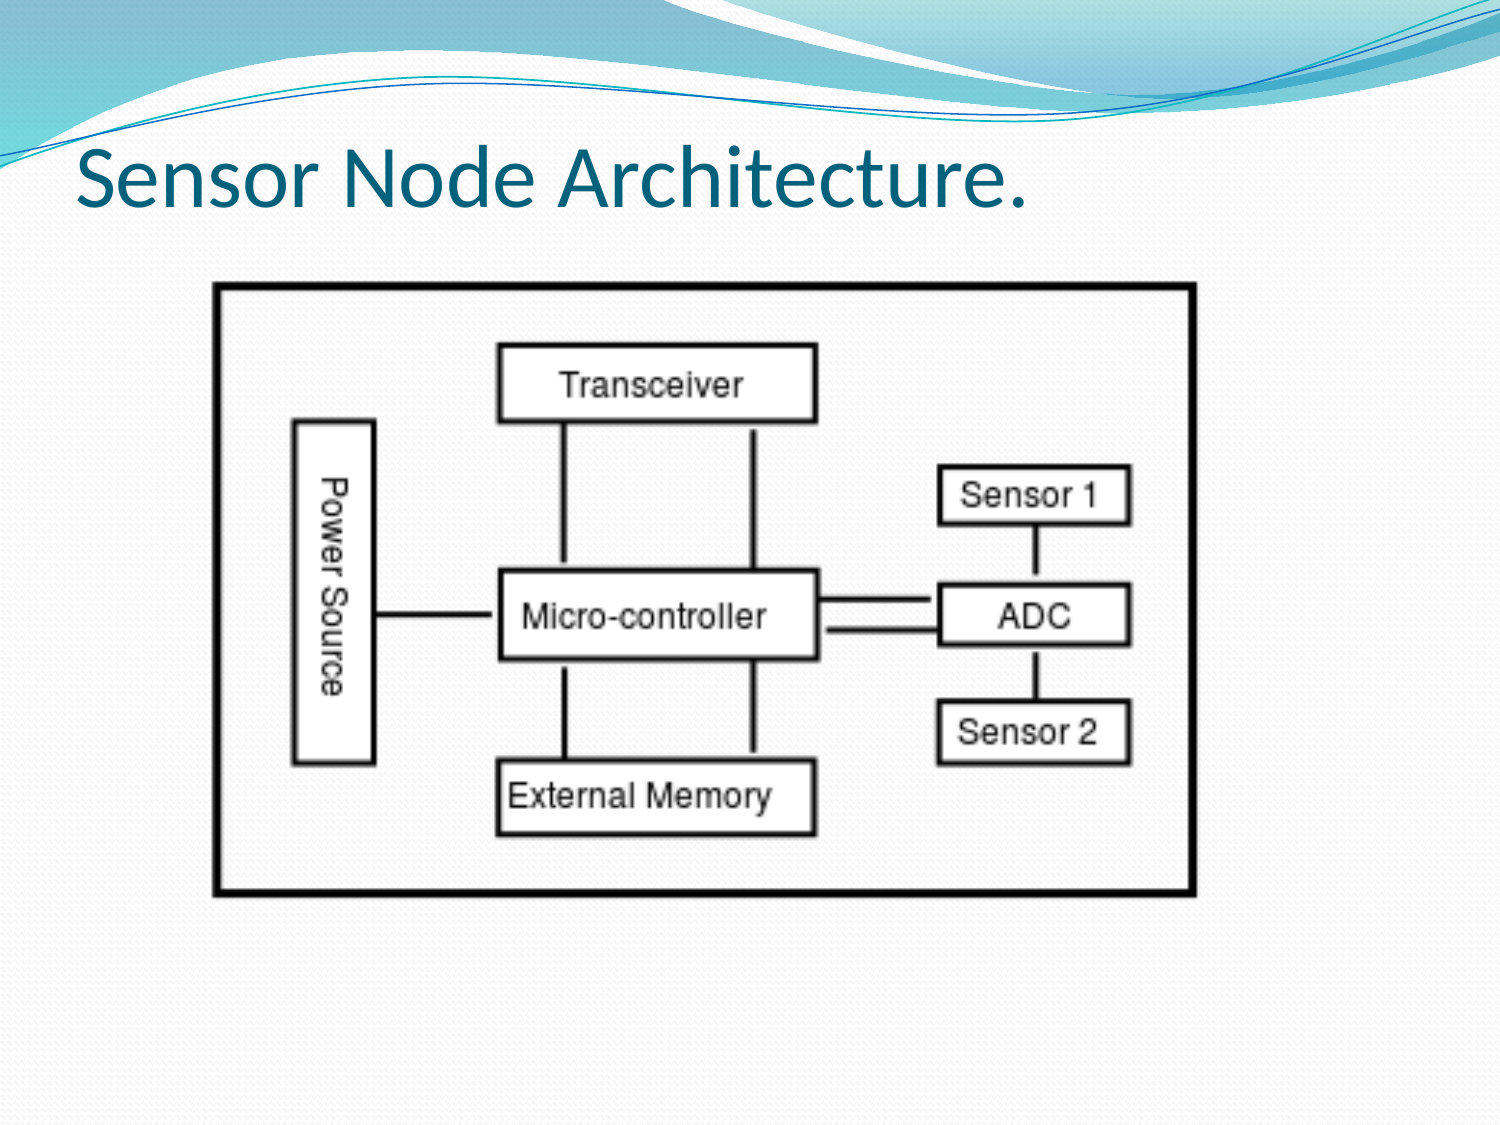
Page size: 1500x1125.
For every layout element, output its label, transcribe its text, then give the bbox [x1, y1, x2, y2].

title Sensor Node Architecture. [75, 109, 1425, 225]
picture [187, 274, 1218, 913]
